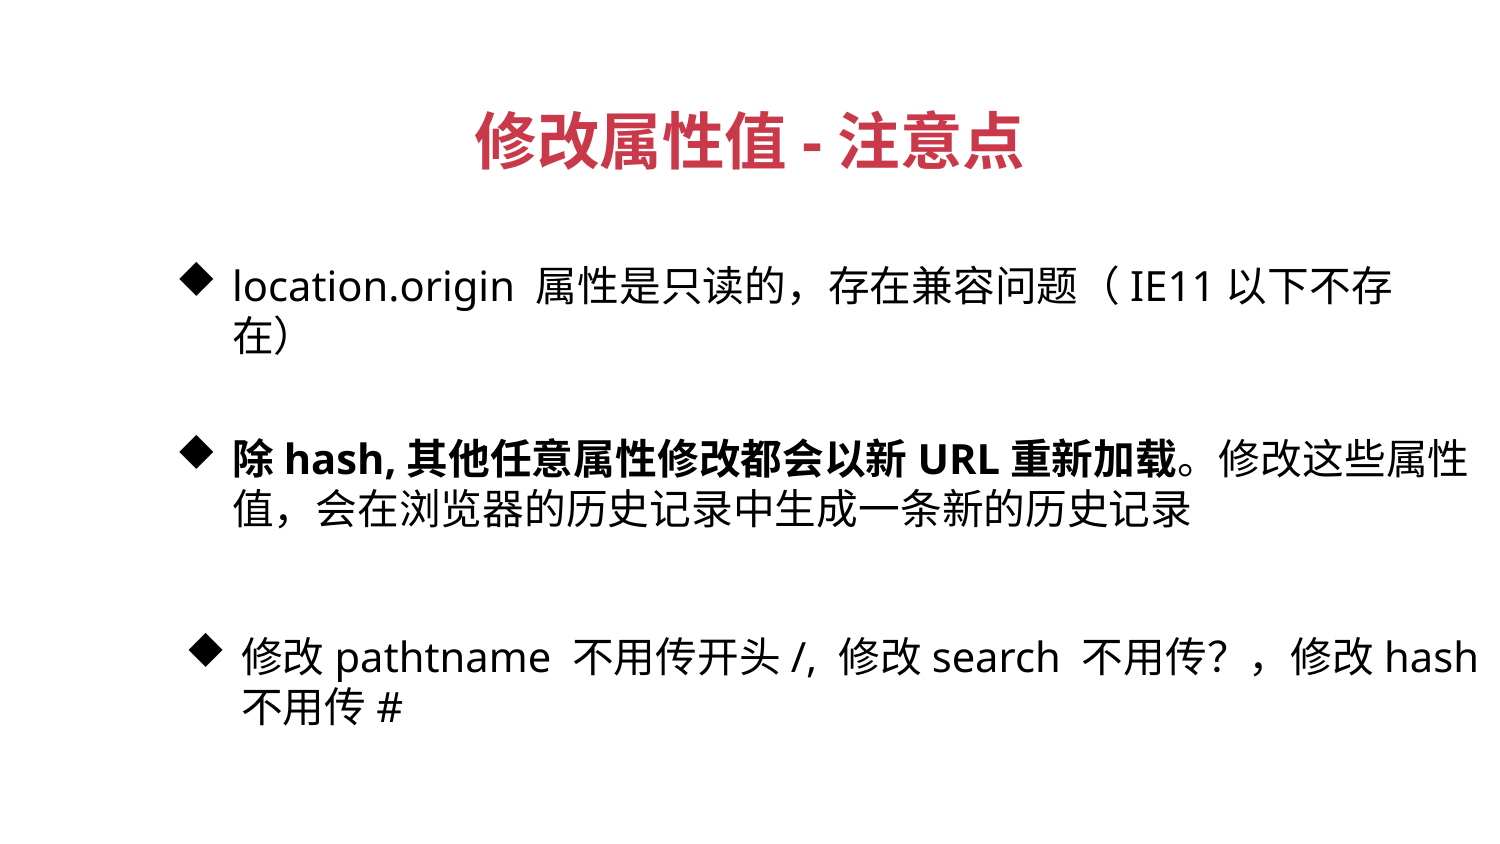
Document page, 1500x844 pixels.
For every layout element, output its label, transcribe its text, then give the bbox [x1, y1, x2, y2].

text_box location.origin 属性是只读的，存在兼容问题（IE11以下不存在） [85, 252, 1491, 368]
text_box 修改pathtname 不用传开头/, 修改search 不用传？，修改hash 不用传# [94, 623, 1500, 739]
text_box 除hash,其他任意属性修改都会以新URL重新加载。修改这些属性值，会在浏览器的历史记录中生成一条新的历史记录 [85, 425, 1491, 541]
text_box 修改属性值-注意点 [459, 94, 1041, 185]
